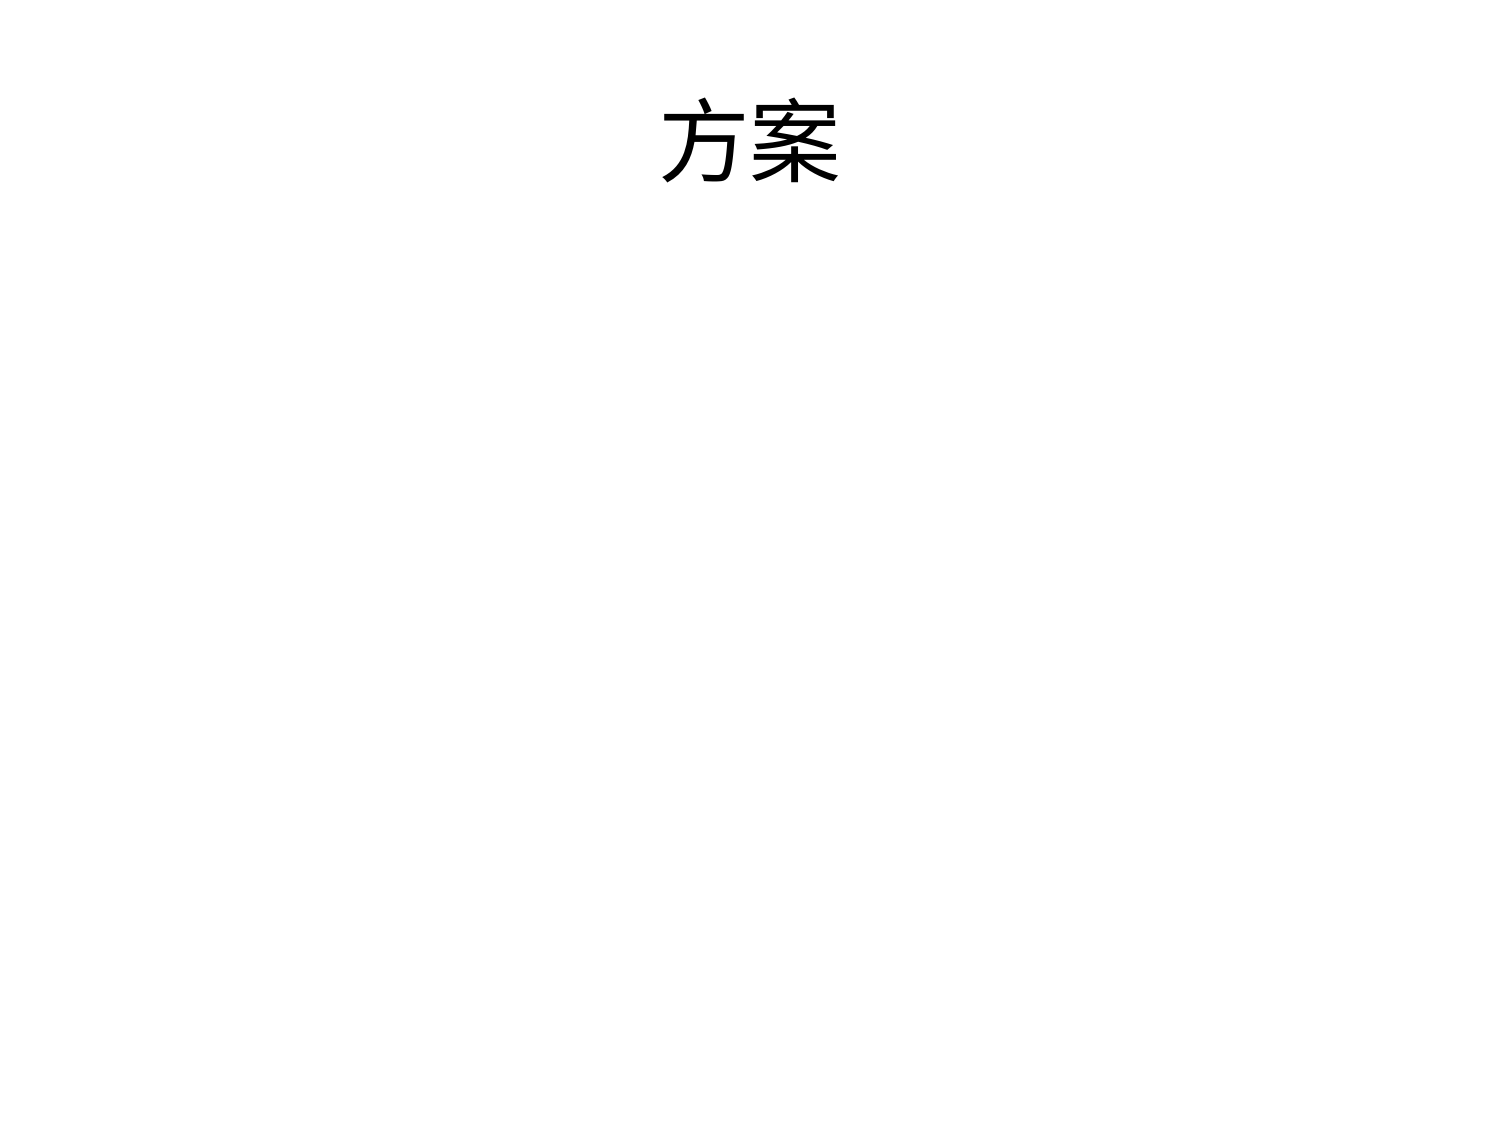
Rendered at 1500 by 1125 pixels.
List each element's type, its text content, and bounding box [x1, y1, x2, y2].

title 方案 [75, 45, 1425, 233]
